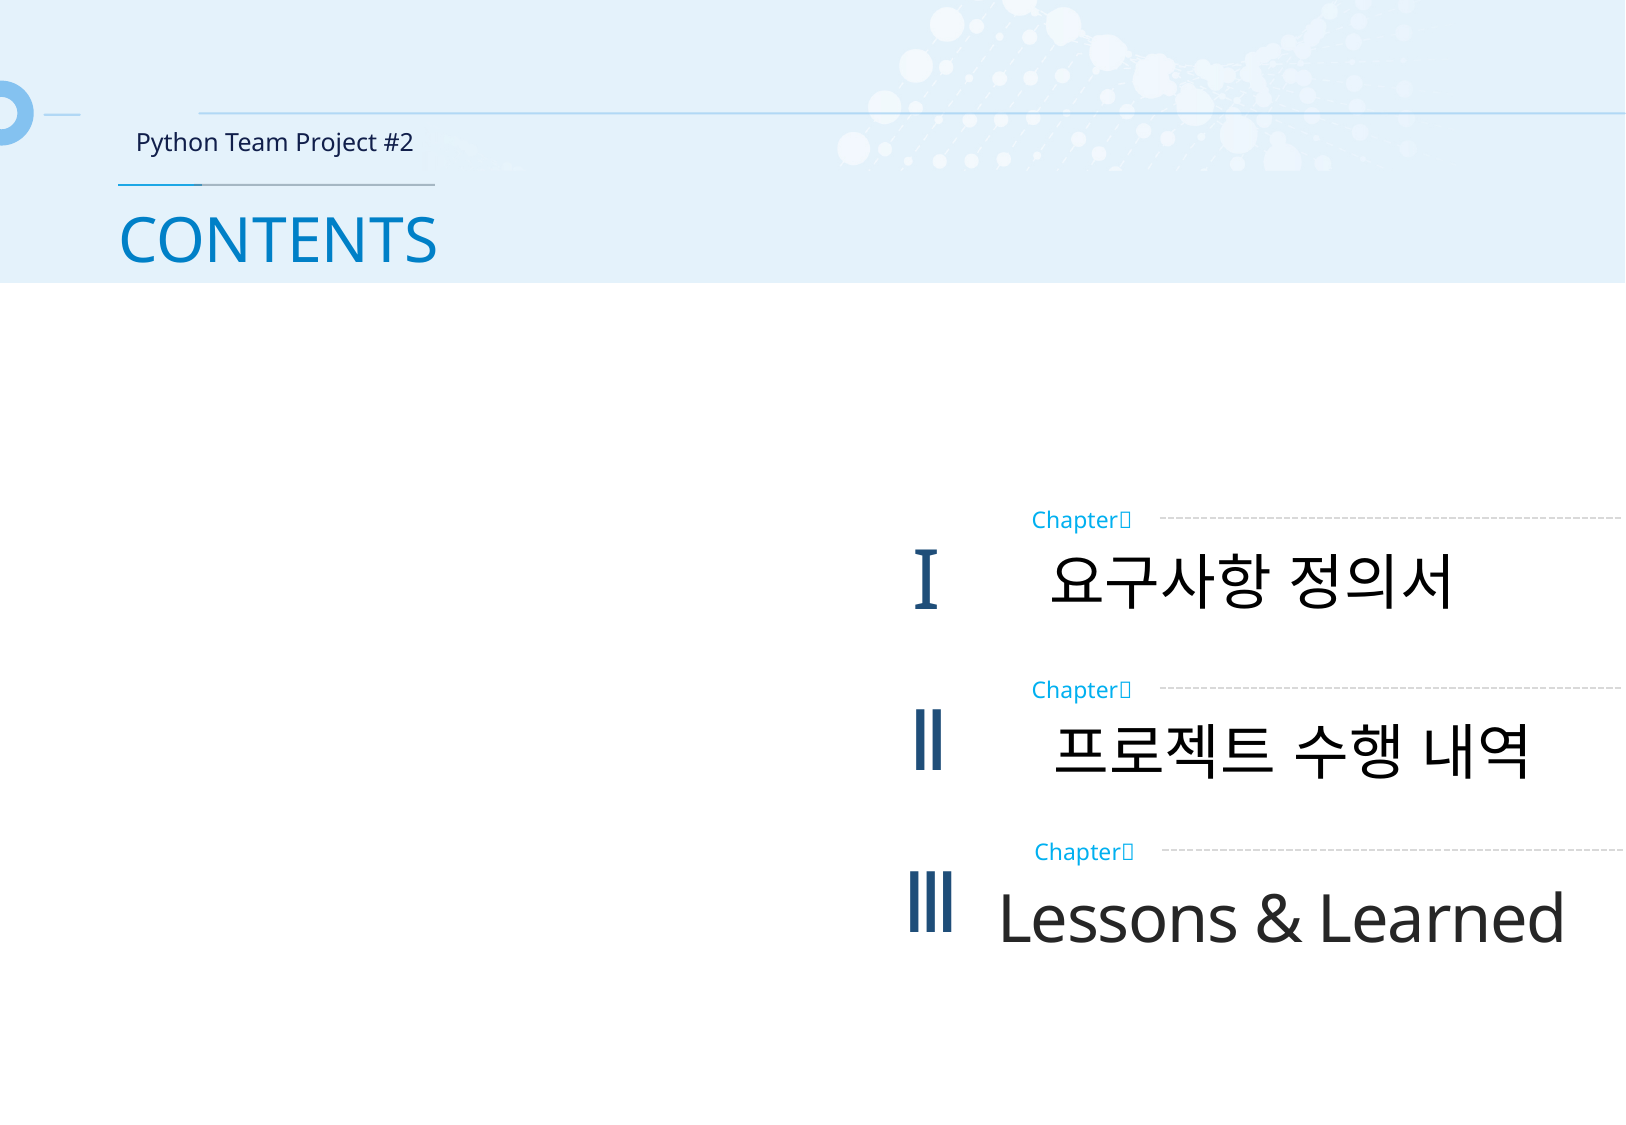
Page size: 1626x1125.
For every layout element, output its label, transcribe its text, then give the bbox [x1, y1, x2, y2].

picture [0, 0, 1625, 170]
picture [0, 97, 17, 129]
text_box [916, 505, 1623, 628]
text_box Python Team Project #2 [121, 118, 495, 164]
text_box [893, 837, 1625, 958]
text_box CONTENTS [118, 200, 439, 276]
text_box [890, 675, 1623, 788]
